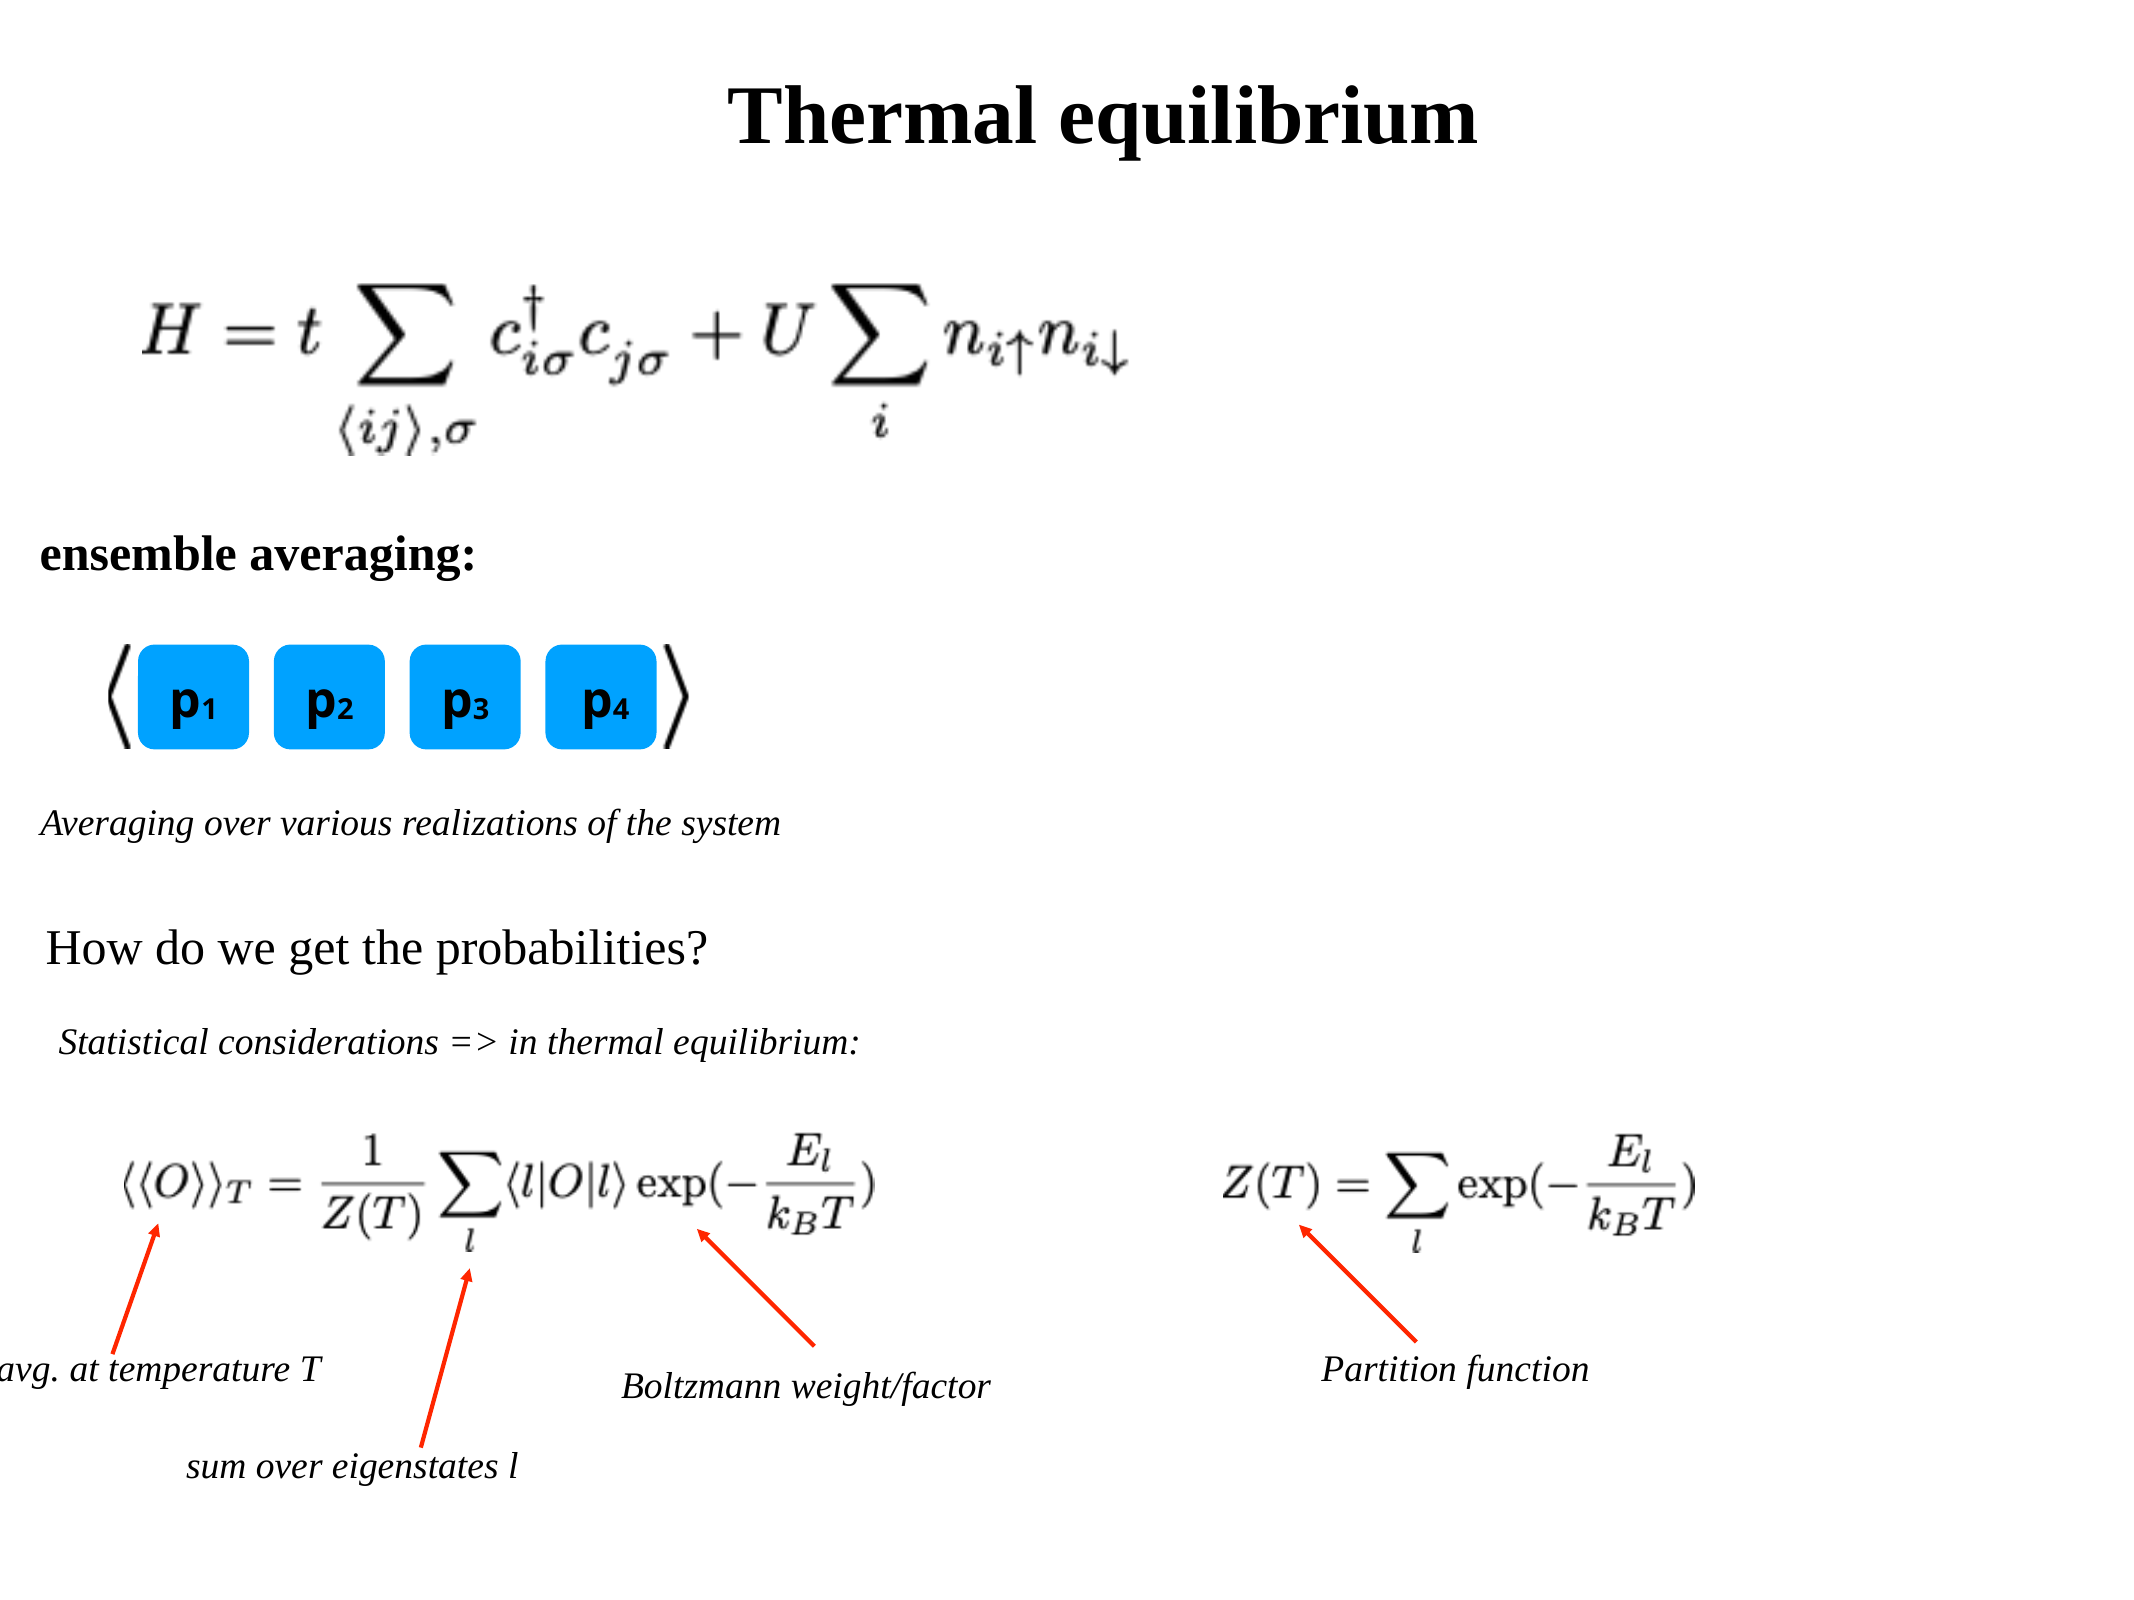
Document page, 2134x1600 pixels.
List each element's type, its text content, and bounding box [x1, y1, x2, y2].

text_box Statistical considerations => in thermal equilibrium: [50, 1008, 949, 1071]
picture [141, 283, 1132, 456]
text_box Boltzmann weight/factor [612, 1352, 1079, 1415]
text_box [420, 1268, 473, 1448]
text_box ensemble averaging: [31, 511, 565, 589]
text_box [70, 644, 831, 851]
picture [124, 1132, 875, 1252]
text_box sum over eigenstates l [177, 1432, 606, 1494]
text_box How do we get the probabilities? [37, 906, 809, 983]
text_box Partition function [1313, 1335, 1677, 1398]
picture [1223, 1133, 1695, 1253]
title Thermal equilibrium [143, 43, 2065, 177]
text_box avg. at temperature T [0, 1335, 408, 1398]
